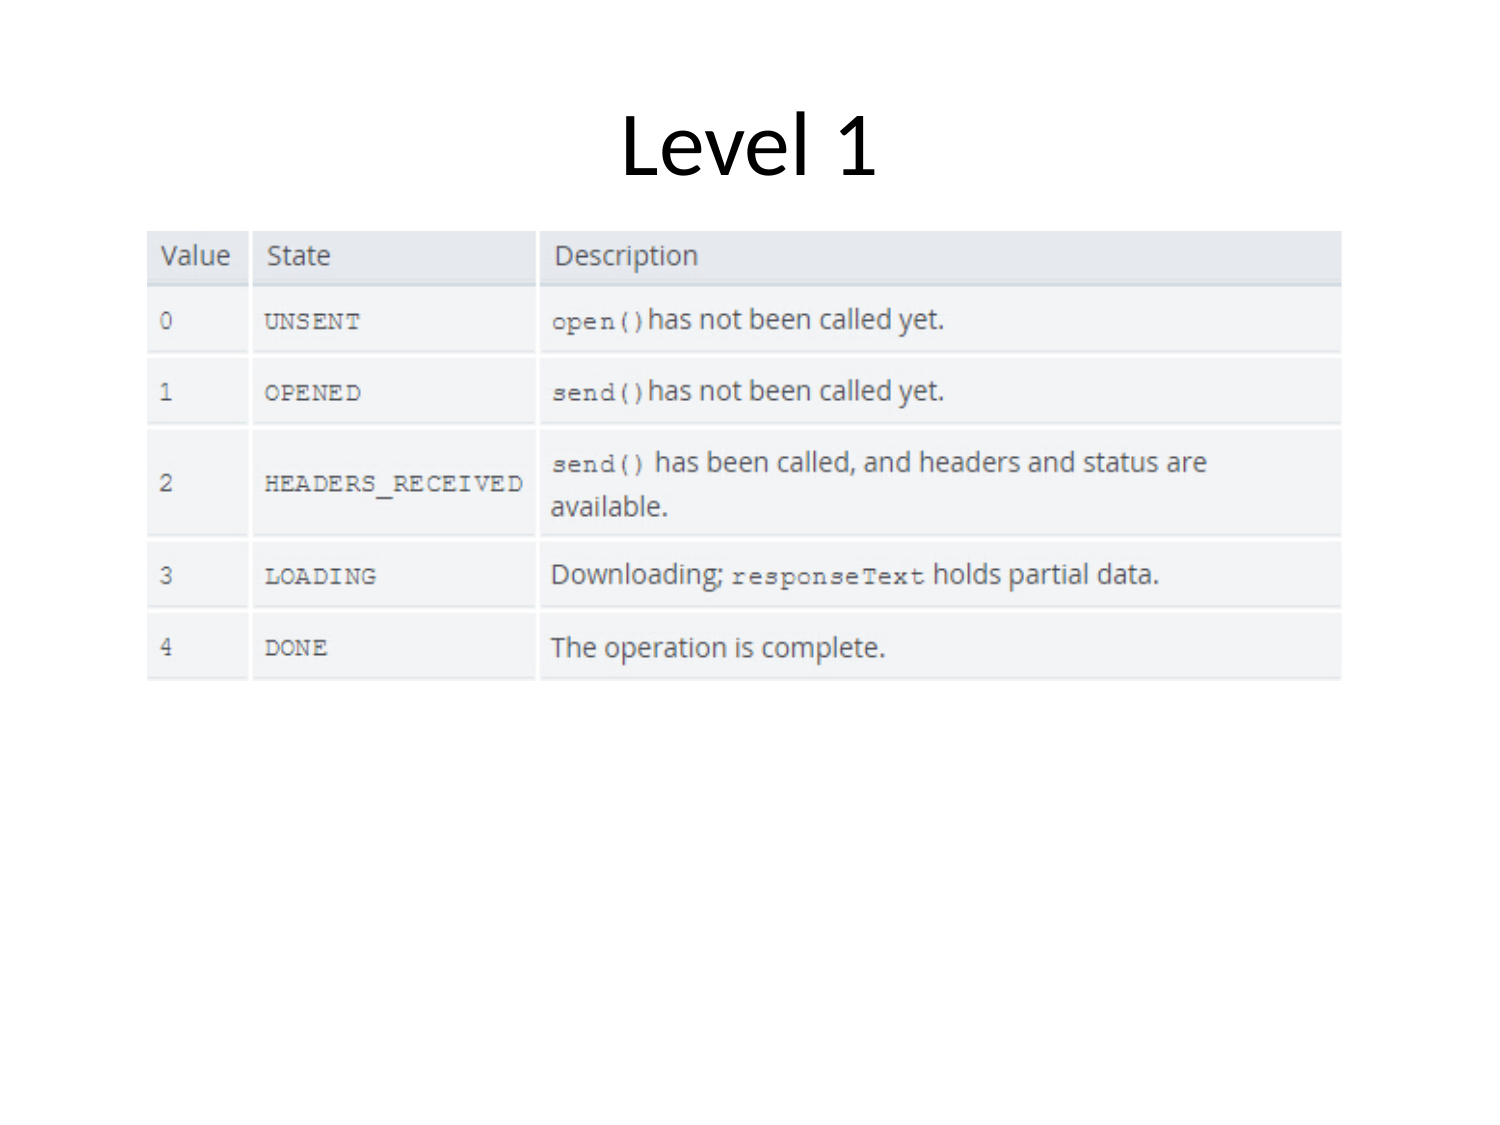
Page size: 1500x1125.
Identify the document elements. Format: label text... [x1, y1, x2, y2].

picture [147, 231, 1345, 681]
title Level 1 [75, 45, 1425, 233]
